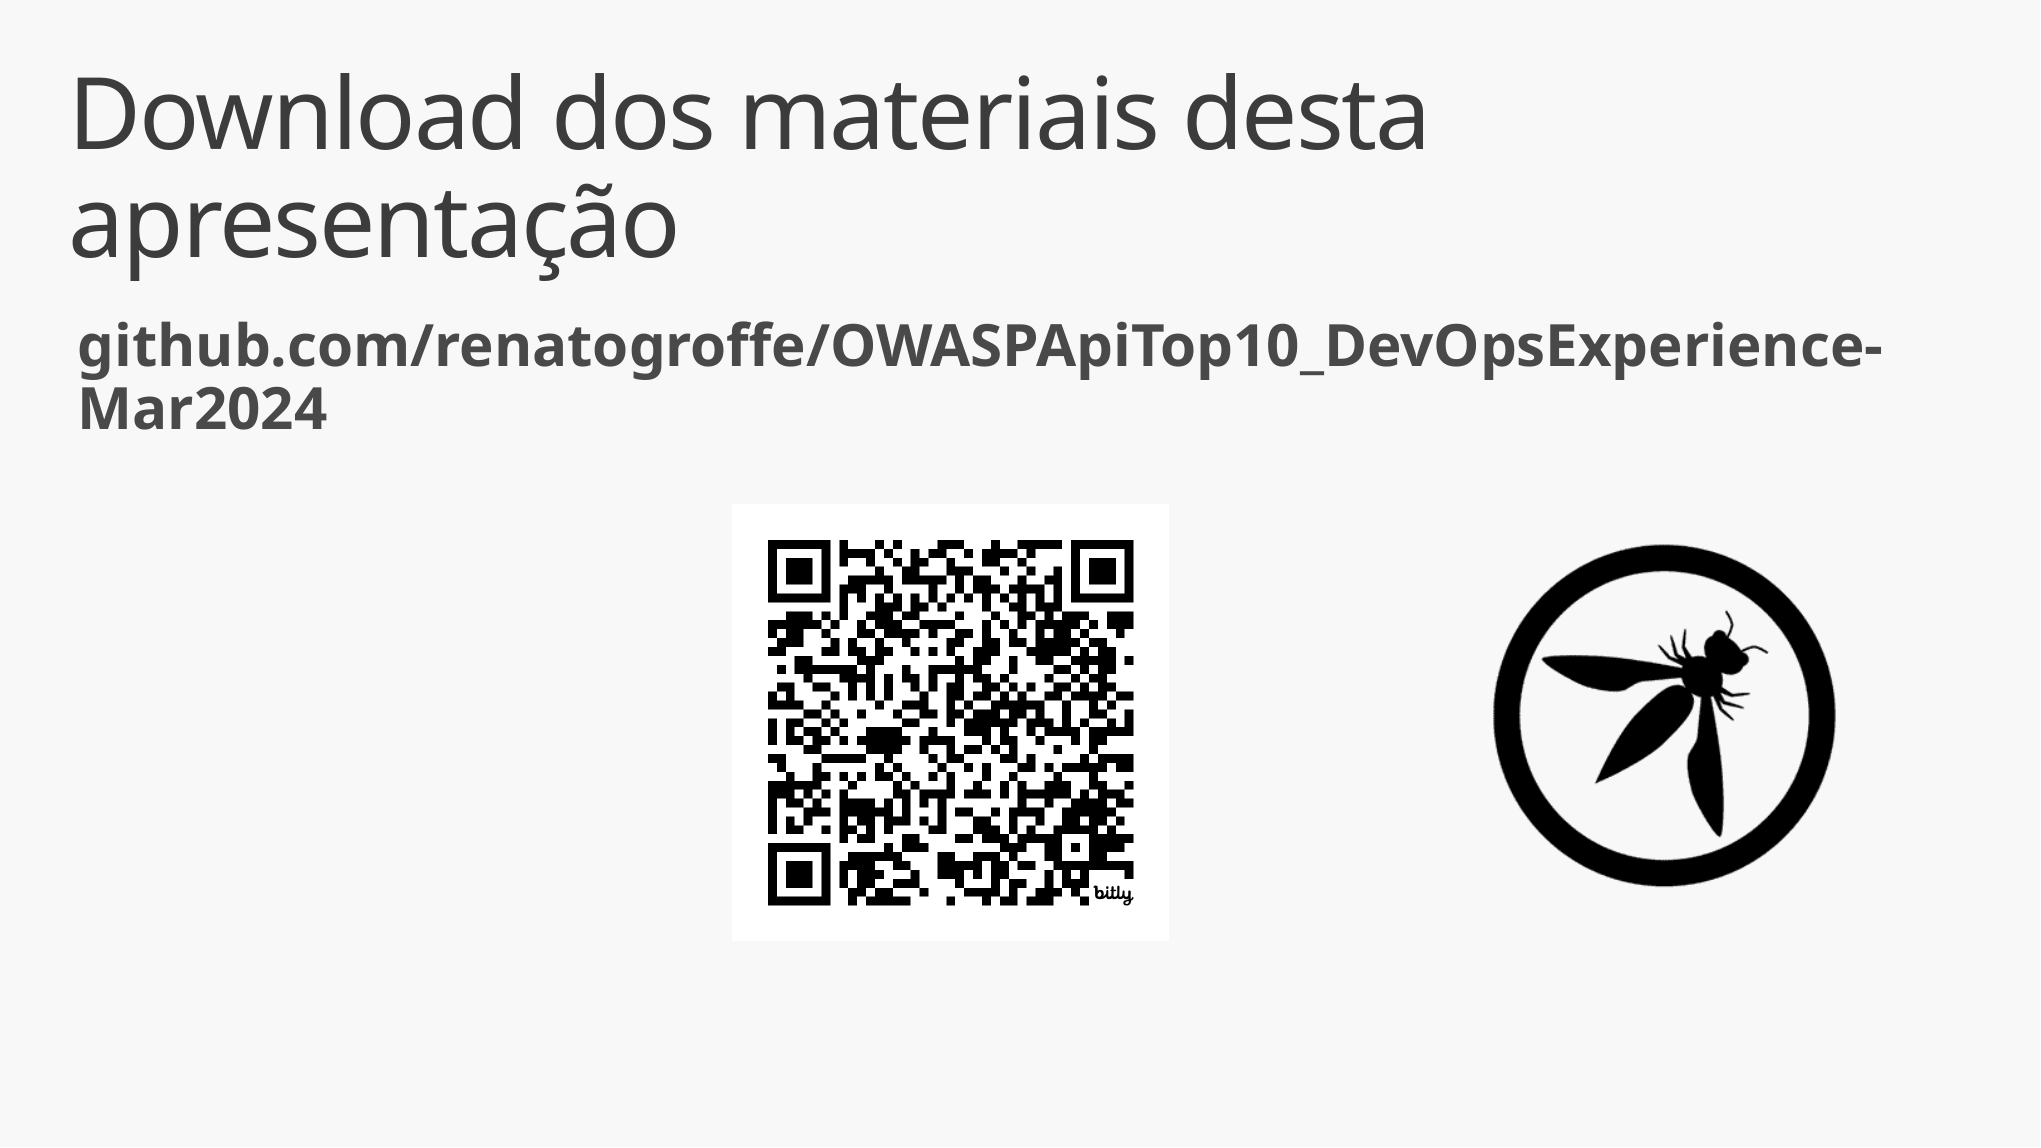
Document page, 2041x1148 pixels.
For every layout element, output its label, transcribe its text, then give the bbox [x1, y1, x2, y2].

picture [1433, 497, 1863, 934]
title Download dos materiais desta apresentação [45, 48, 1996, 199]
list github.com/renatogroffe/OWASPApiTop10_DevOpsExperience-Mar2024 [53, 301, 1992, 396]
picture [732, 504, 1169, 942]
